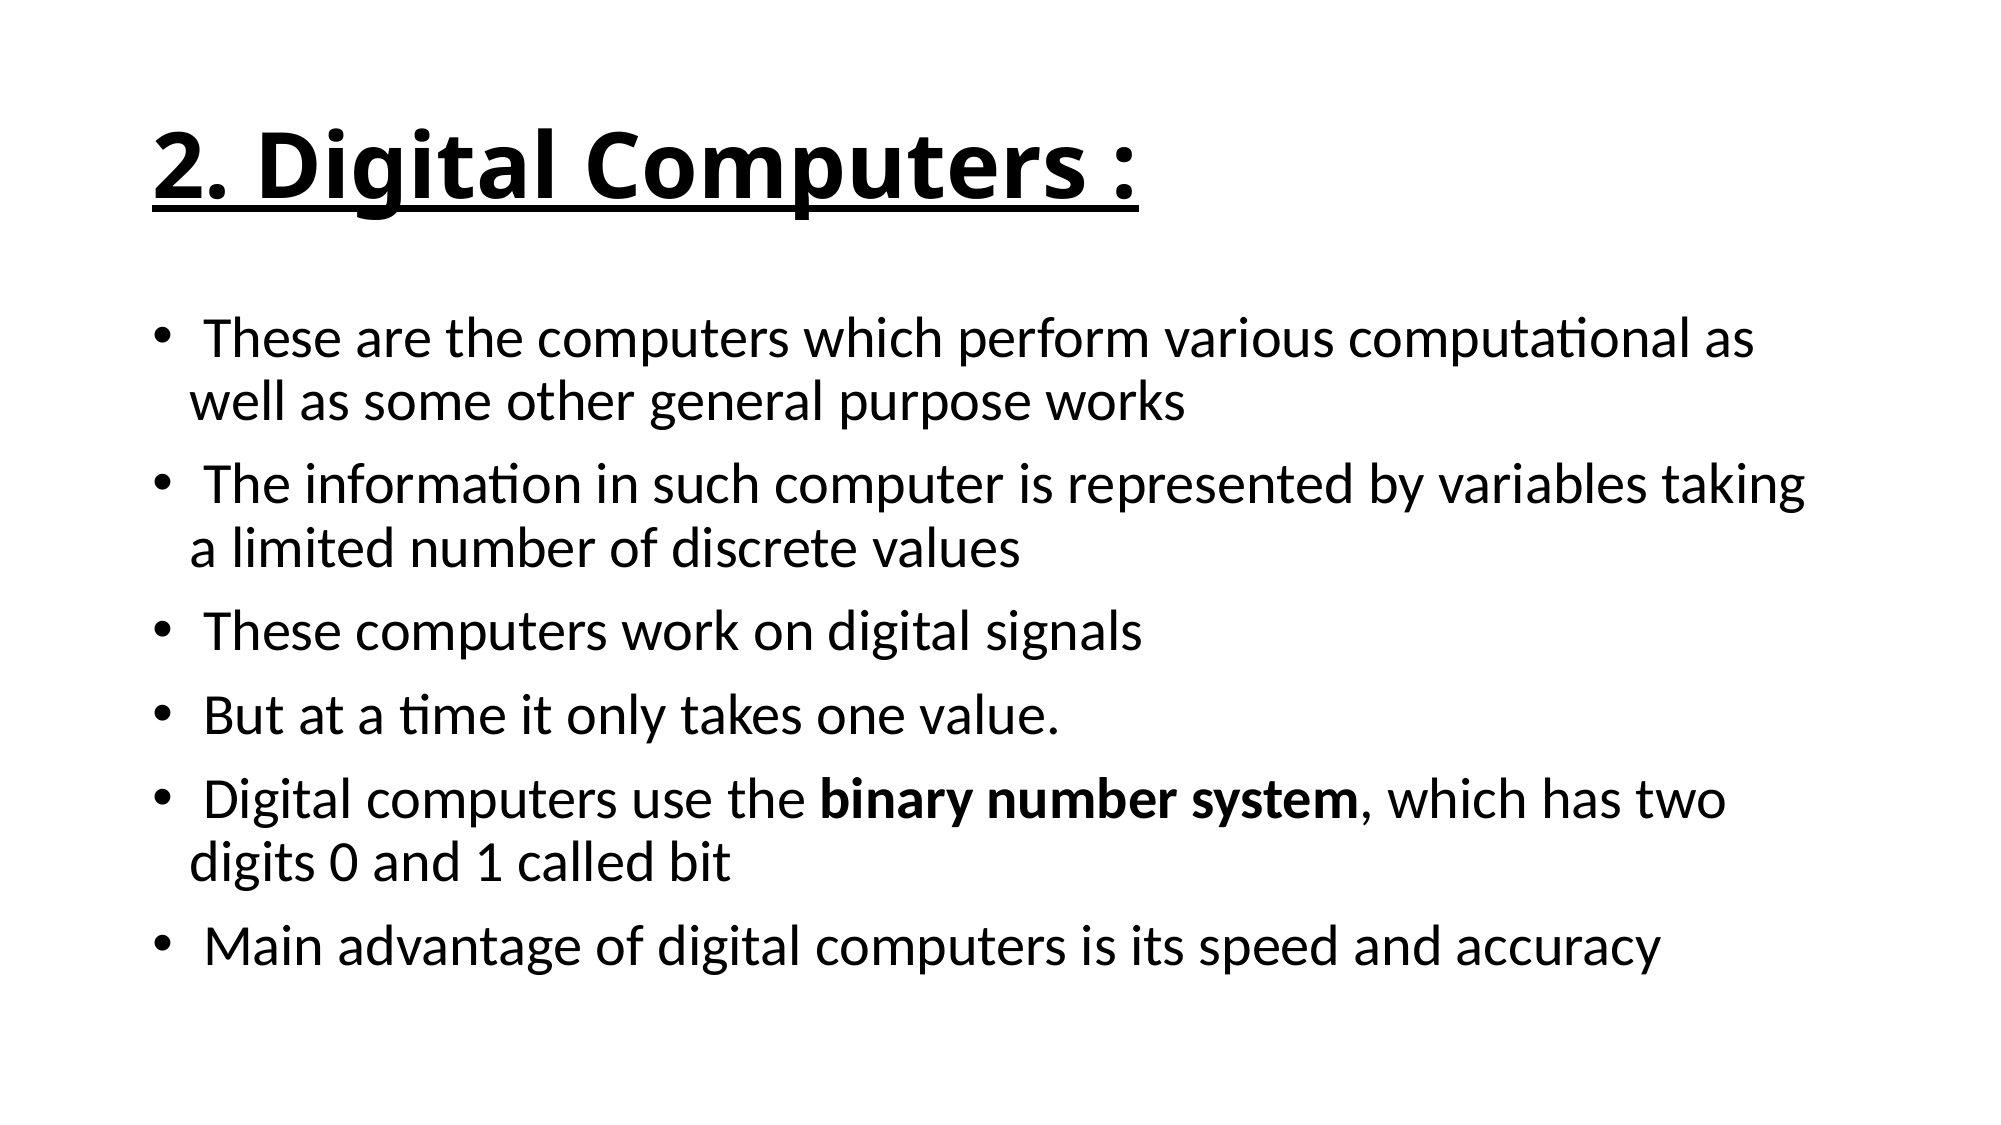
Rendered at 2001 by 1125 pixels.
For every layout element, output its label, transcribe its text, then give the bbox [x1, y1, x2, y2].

title 2. Digital Computers : [137, 59, 1863, 278]
list These are the computers which perform various computational as well as some other general purpose works The information in such computer is represented by variables taking a limited number of discrete values These computers work on digital signals But at a time it only takes one value. Digital computers use the binary number system, which has two digits 0 and 1 called bit Main advantage of digital computers is its speed and accuracy [137, 299, 1863, 1014]
